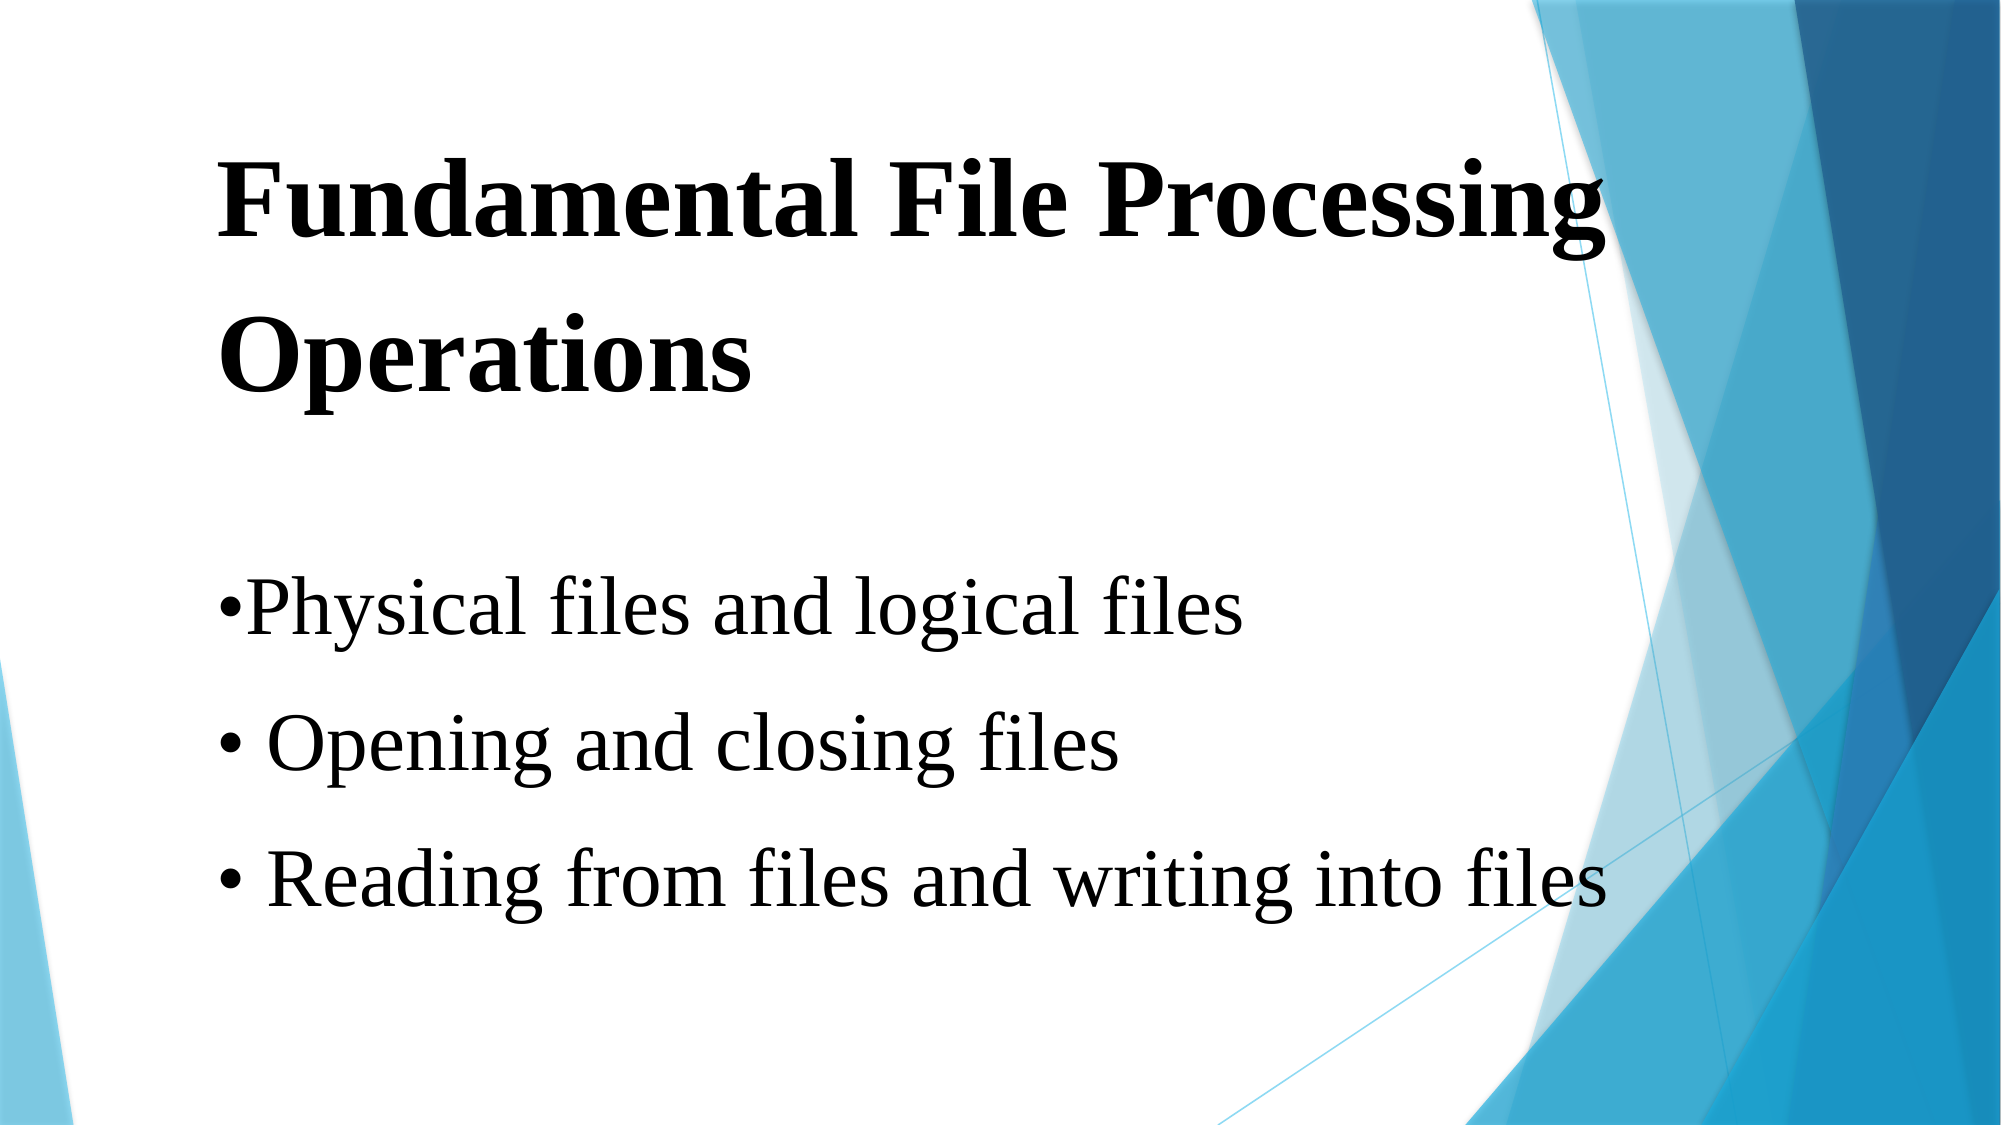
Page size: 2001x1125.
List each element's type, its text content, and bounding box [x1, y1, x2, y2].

text_box Fundamental File Processing Operations •Physical files and logical files • Opening and closing files • Reading from files and writing into files [201, 96, 1800, 931]
